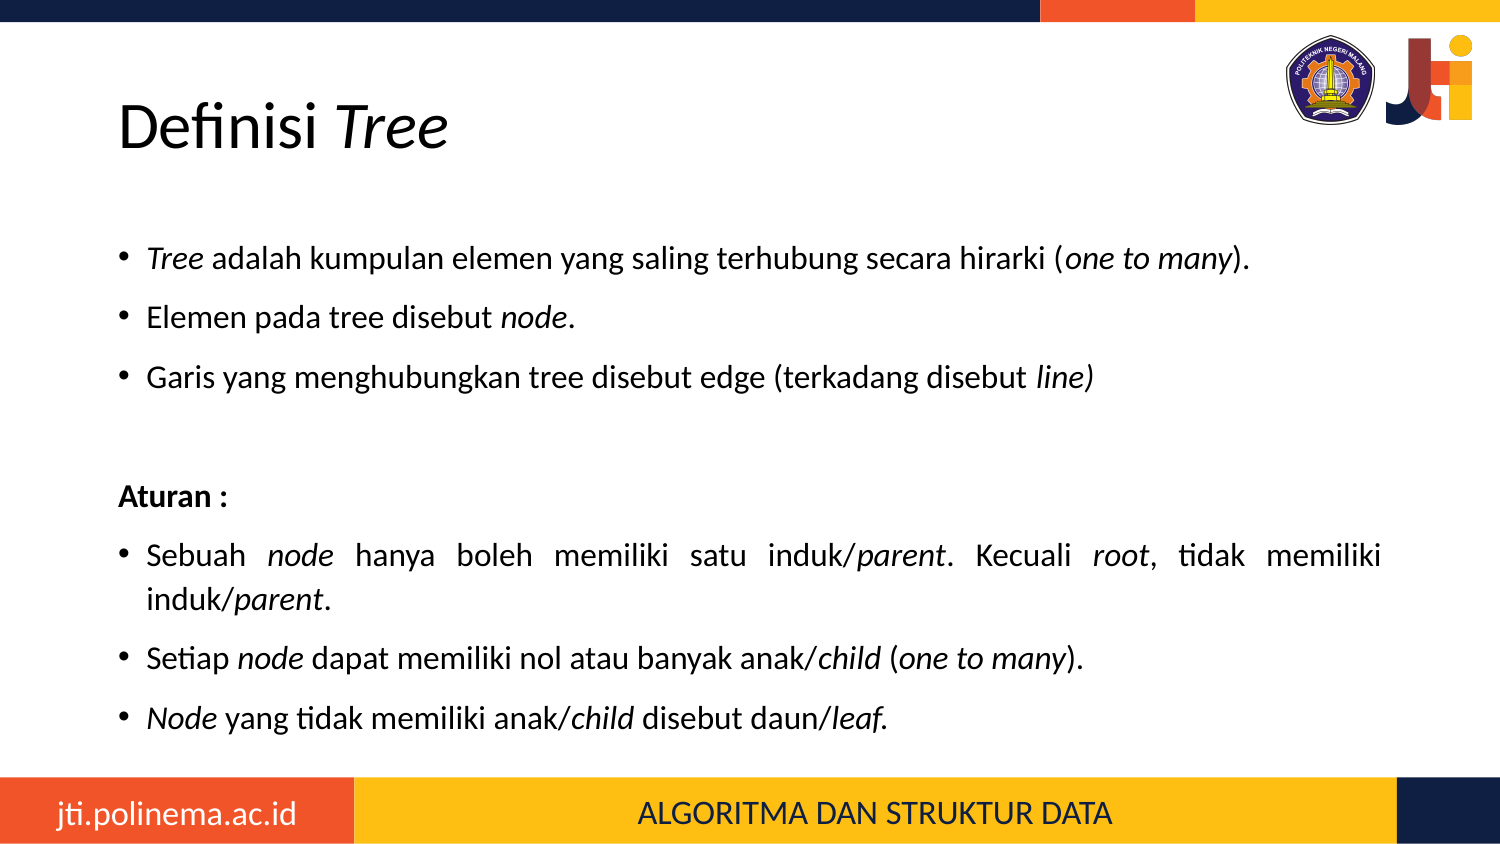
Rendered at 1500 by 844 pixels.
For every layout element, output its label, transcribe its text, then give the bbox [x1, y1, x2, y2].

title Definisi Tree [103, 44, 1397, 208]
picture [1286, 35, 1375, 44]
picture [1386, 35, 1472, 125]
list Tree adalah kumpulan elemen yang saling terhubung secara hirarki (one to many). Elemen pada tree disebut node. Garis yang menghubungkan tree disebut edge (terkadang disebut line) Aturan : Sebuah node hanya boleh memiliki satu induk/parent. Kecuali root, tidak memiliki induk/parent. Setiap node dapat memiliki nol atau banyak anak/child (one to many). Node yang tidak memiliki anak/child disebut daun/leaf. [103, 224, 1397, 760]
